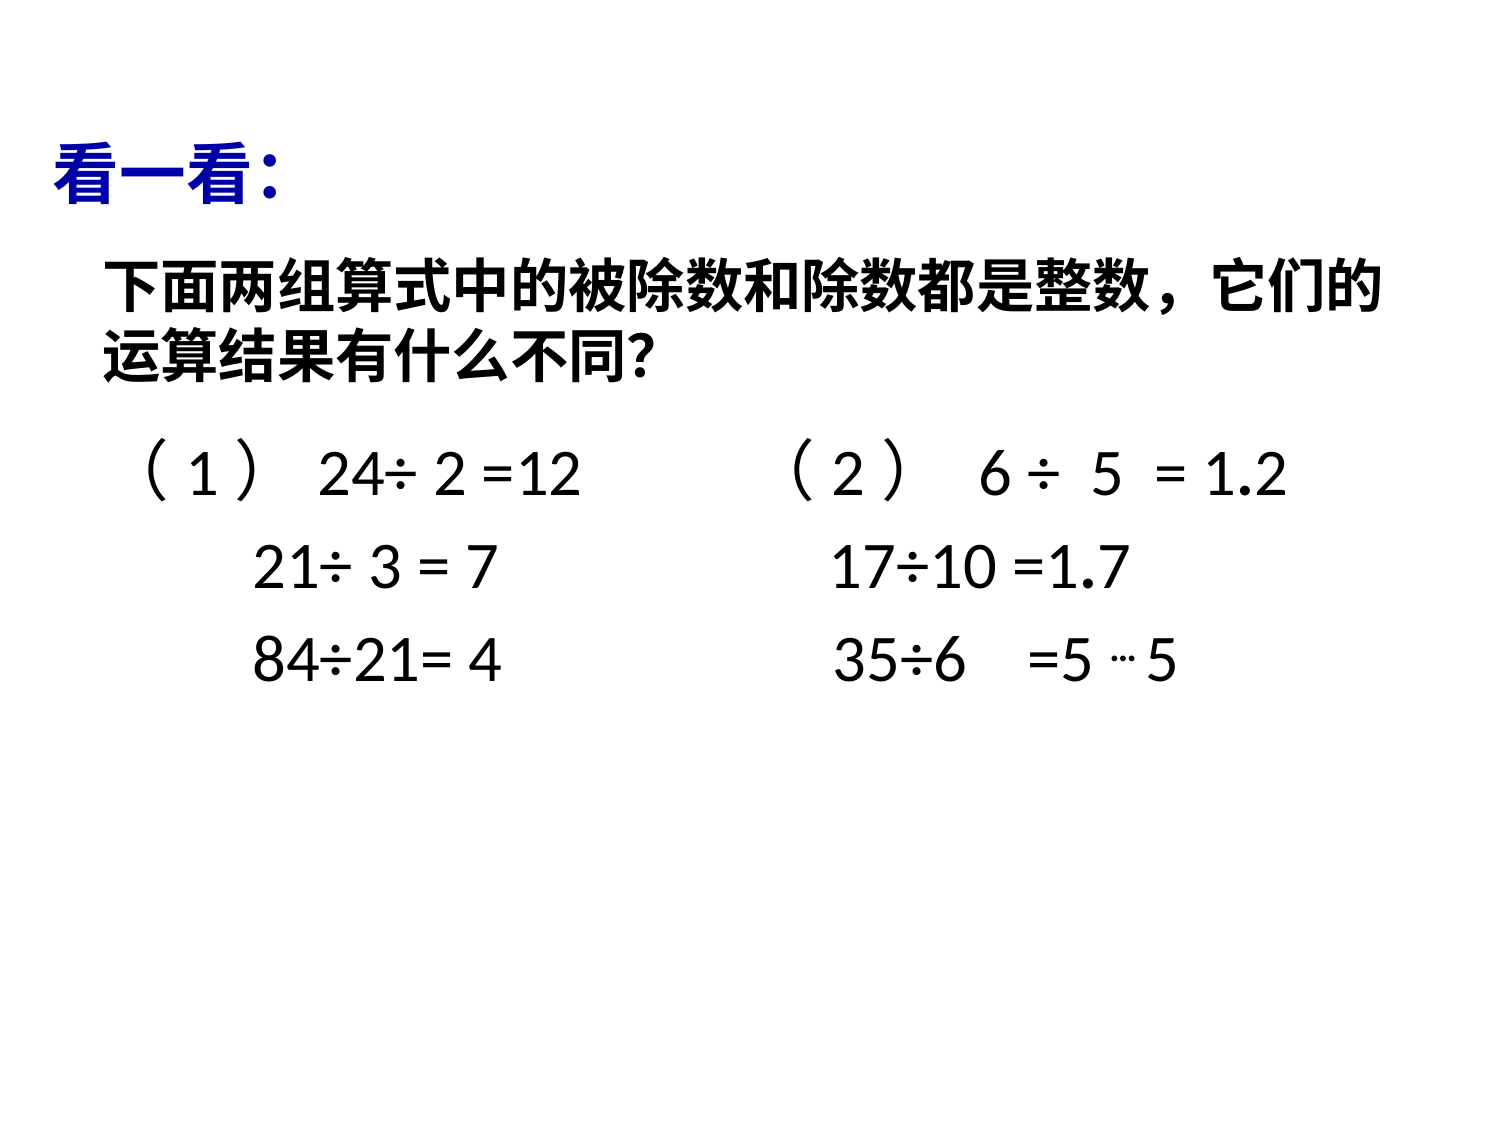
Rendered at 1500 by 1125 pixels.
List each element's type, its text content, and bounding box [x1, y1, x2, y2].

list （1）24÷ 2 =12 （2） 6 ÷ 5 = 1.2 21÷ 3 = 7 17÷10 =1.7 84÷21= 4 35÷6 =5 … 5 [87, 420, 1412, 721]
text_box 看一看： [38, 124, 335, 220]
title 下面两组算式中的被除数和除数都是整数，它们的运算结果有什么不同？ [87, 224, 1438, 413]
